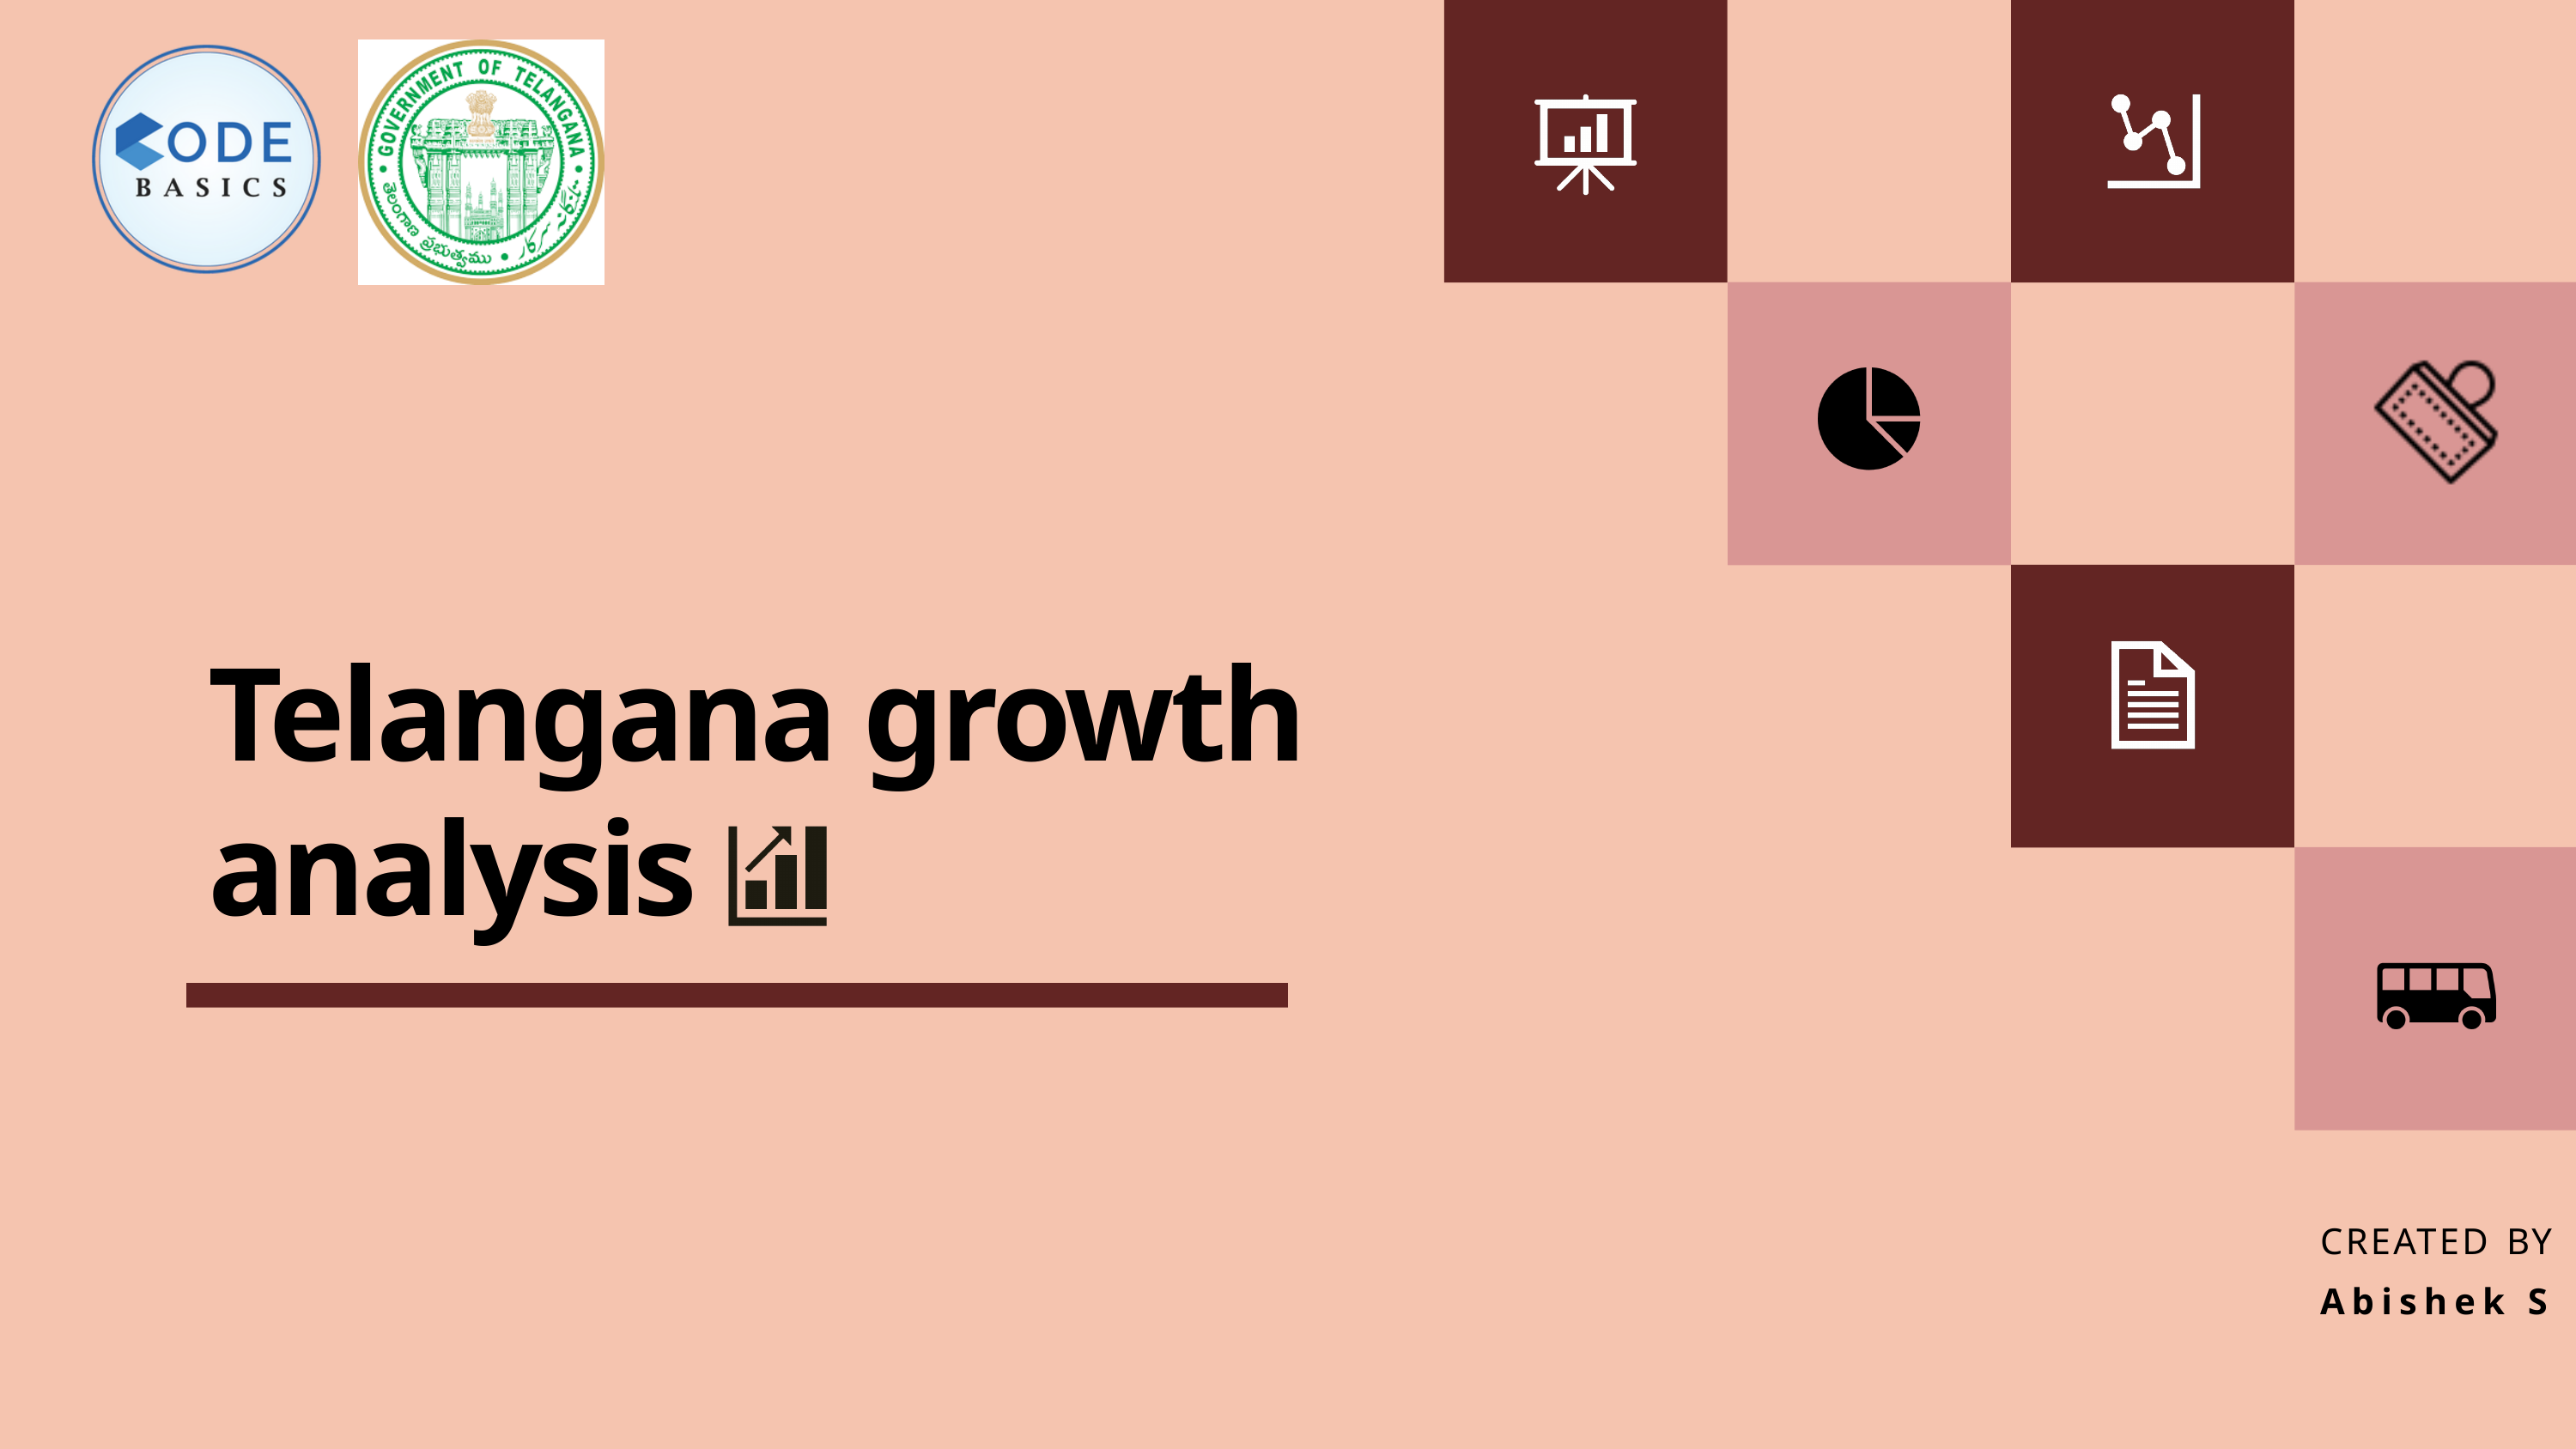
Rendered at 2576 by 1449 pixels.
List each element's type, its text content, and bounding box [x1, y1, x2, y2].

picture [2367, 356, 2502, 490]
picture [2087, 76, 2218, 206]
picture [2087, 629, 2218, 760]
picture [358, 39, 605, 286]
picture [2372, 931, 2501, 1060]
text_box [83, 36, 330, 282]
picture [1521, 79, 1650, 209]
text_box [186, 983, 1288, 1008]
text_box CREATED BY Abishek S [2318, 1204, 2576, 1322]
picture [1804, 354, 1935, 483]
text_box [1443, 0, 2576, 1131]
text_box Telangana growth analysis [206, 630, 1439, 942]
picture [708, 808, 845, 945]
